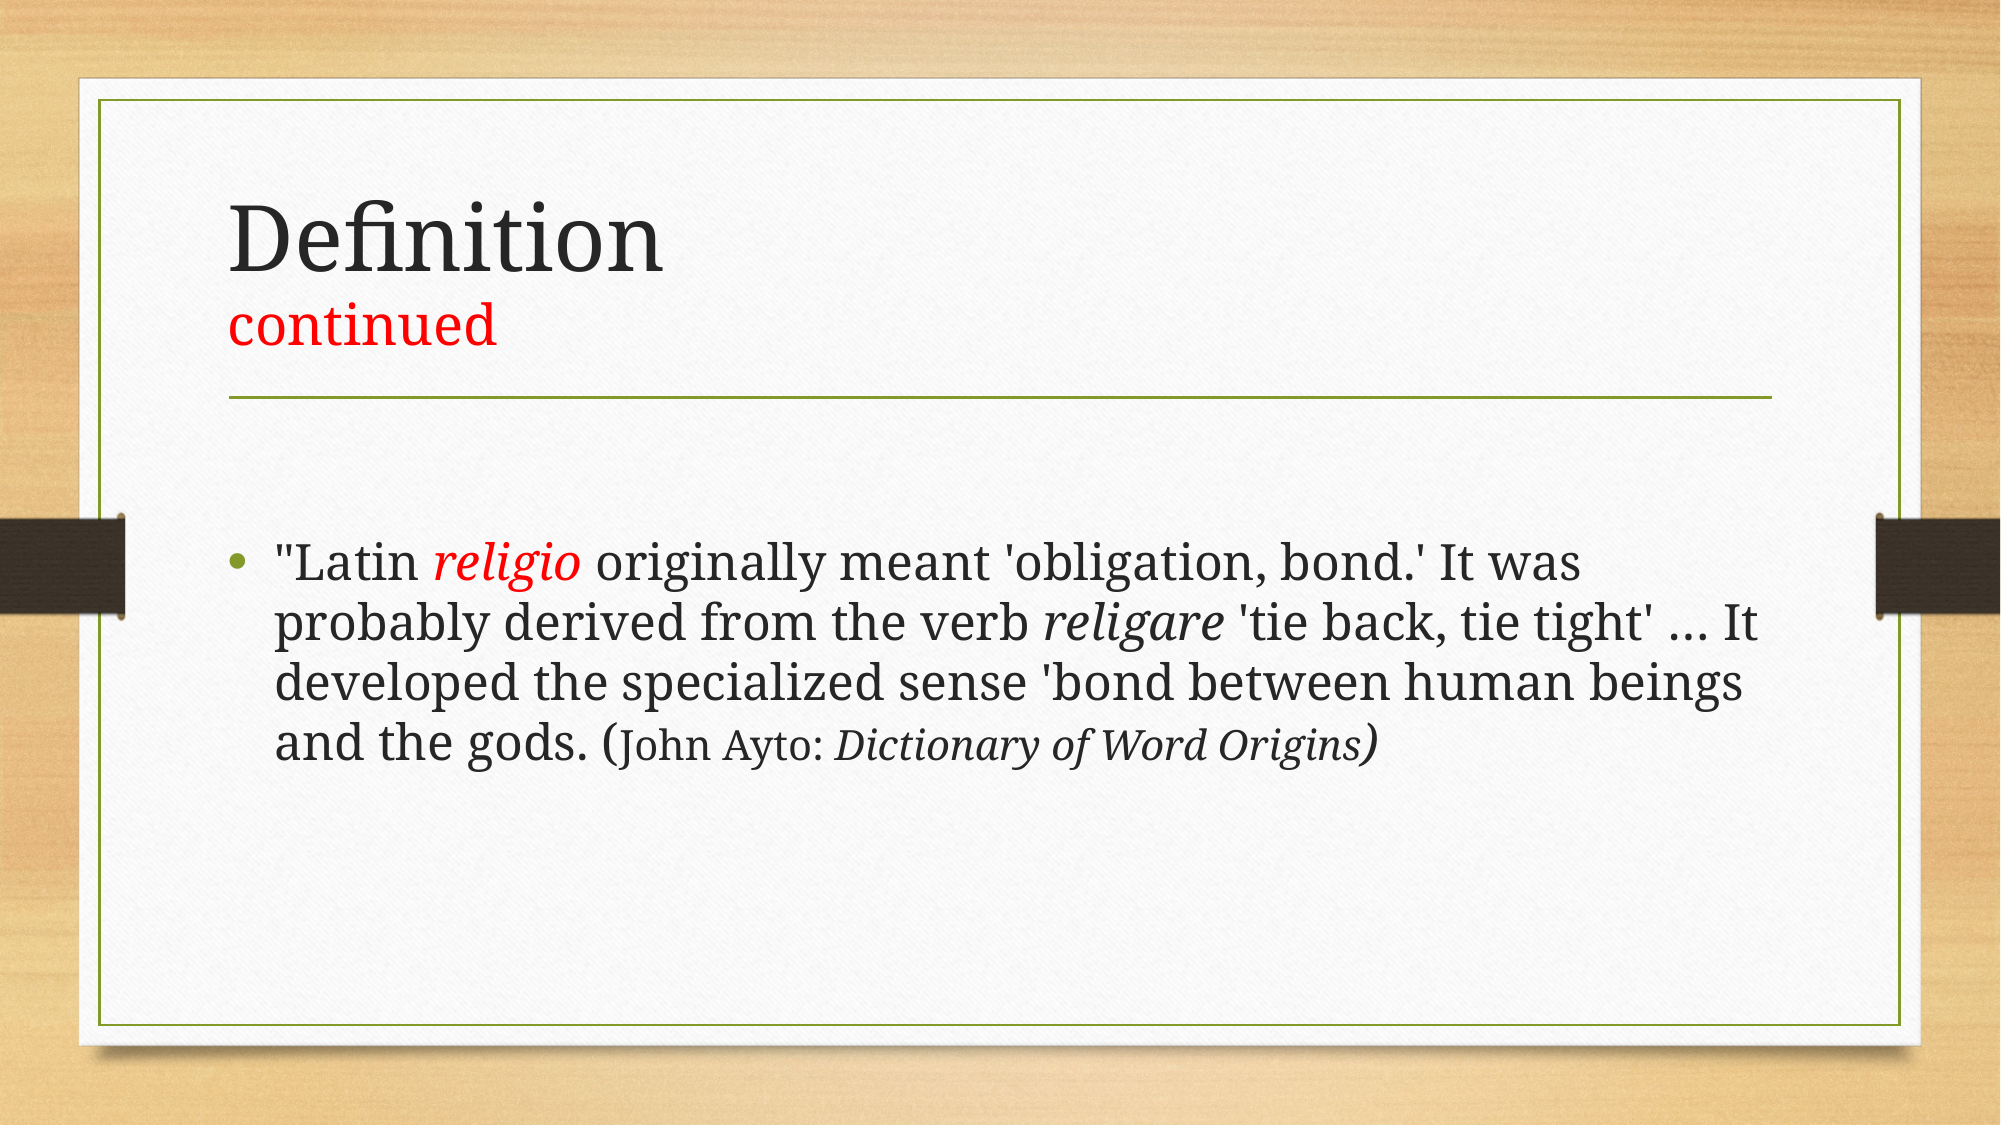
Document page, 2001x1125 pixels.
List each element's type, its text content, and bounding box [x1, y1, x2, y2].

picture [0, 0, 2001, 1125]
title Definition continued [212, 161, 1788, 375]
list "Latin religio originally meant 'obligation, bond.' It was probably derived from the verb religare 'tie back, tie tight' … It developed the specialized sense 'bond between human beings and the gods. (John Ayto: Dictionary of Word Origins) [212, 419, 1788, 964]
